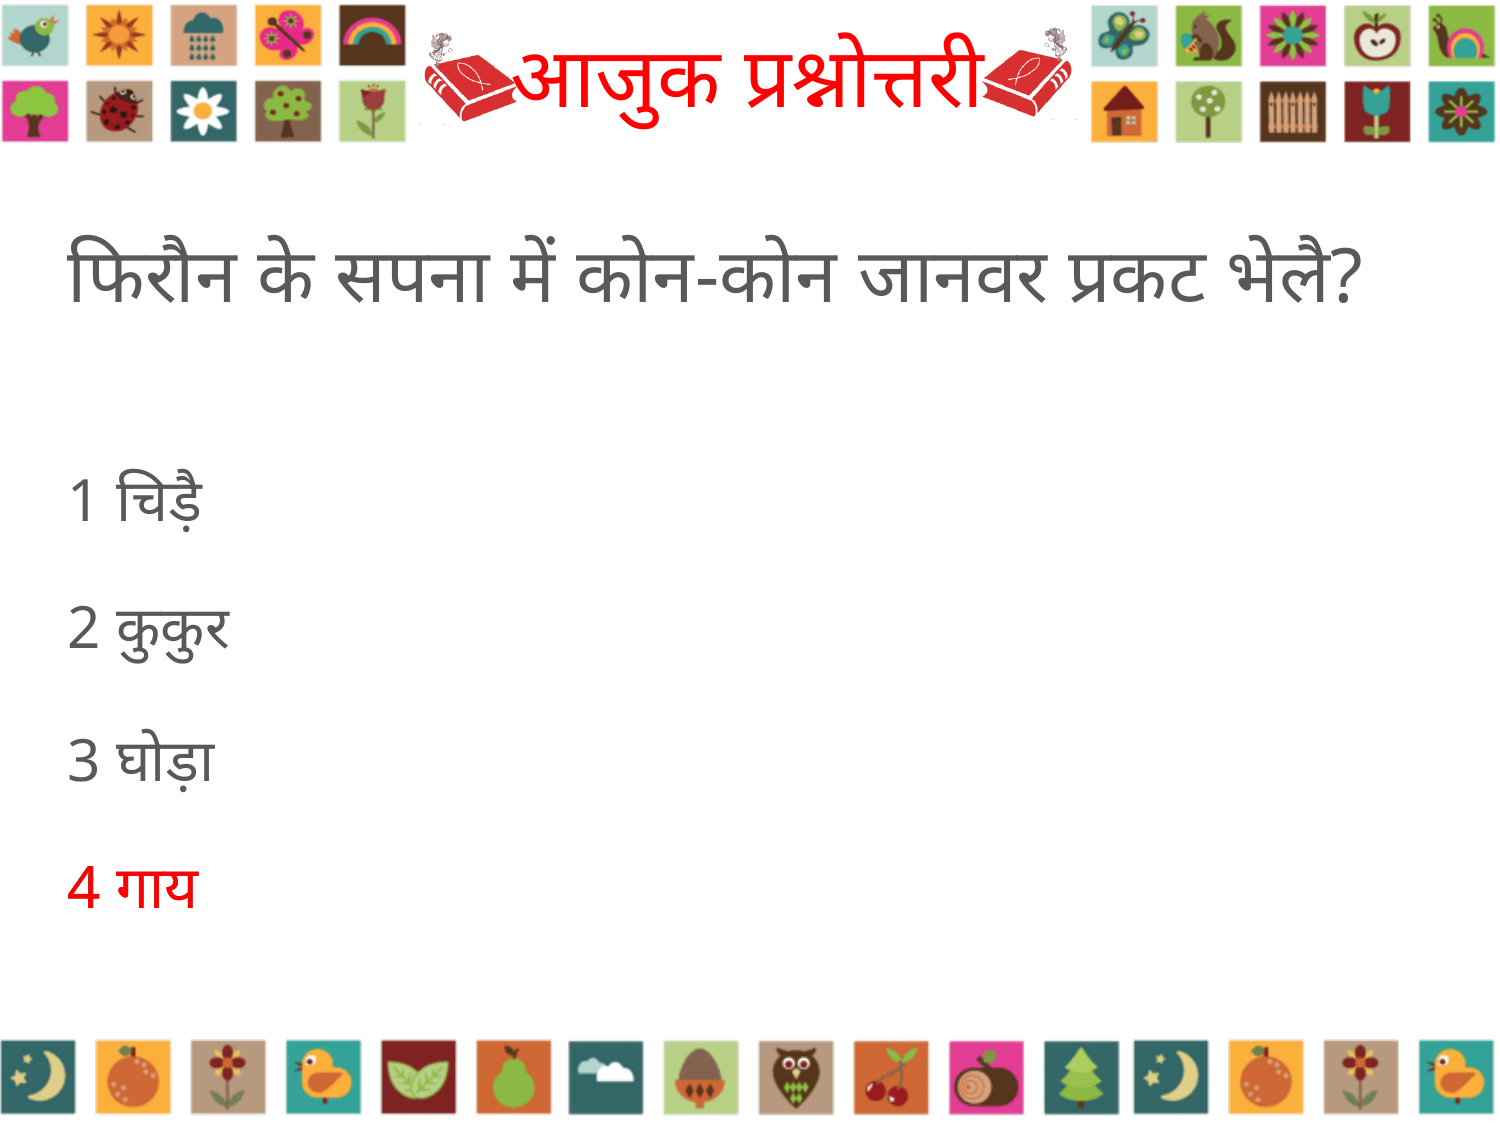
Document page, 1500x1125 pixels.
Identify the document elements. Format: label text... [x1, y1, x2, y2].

text_box 2 कुकुर [53, 582, 1436, 668]
text_box 3 घोड़ा [53, 716, 1483, 801]
text_box फिरौन के सपना में कोन-कोन जानवर प्रकट भेलै? [53, 219, 1436, 325]
text_box 4 गाय [53, 842, 1483, 928]
text_box 1 चिड़ै [53, 456, 1436, 541]
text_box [0, 1028, 1500, 1118]
picture [0, 3, 550, 150]
picture [950, 3, 1500, 150]
text_box आजुक प्रश्नोत्तरी [547, 16, 1078, 131]
